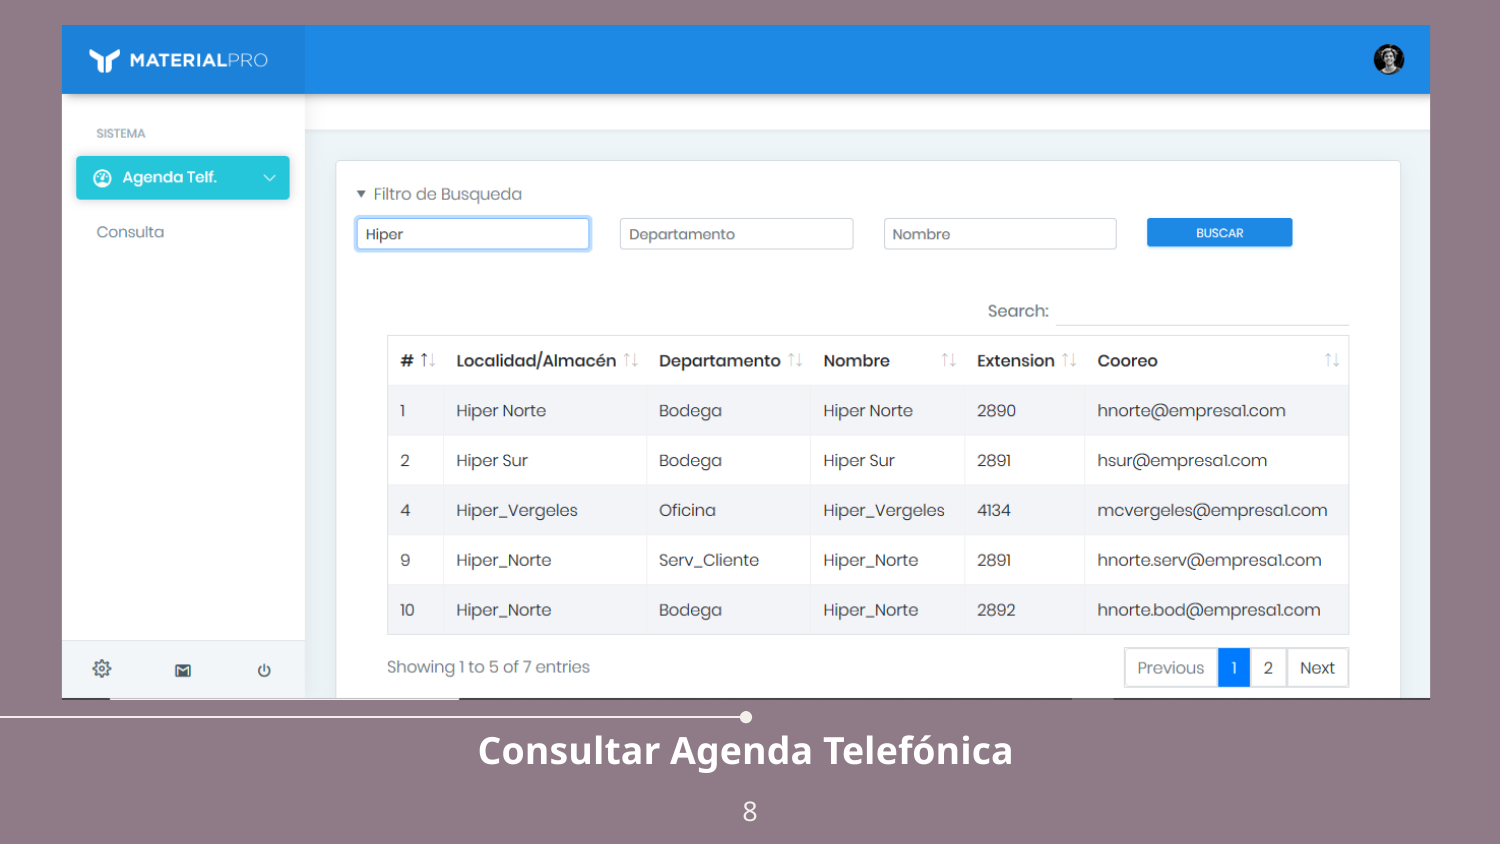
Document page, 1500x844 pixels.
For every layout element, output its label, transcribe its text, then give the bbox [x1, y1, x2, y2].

list Consultar Agenda Telefónica [19, 705, 1473, 801]
slide_number 8 [705, 779, 795, 844]
picture [61, 25, 1431, 700]
